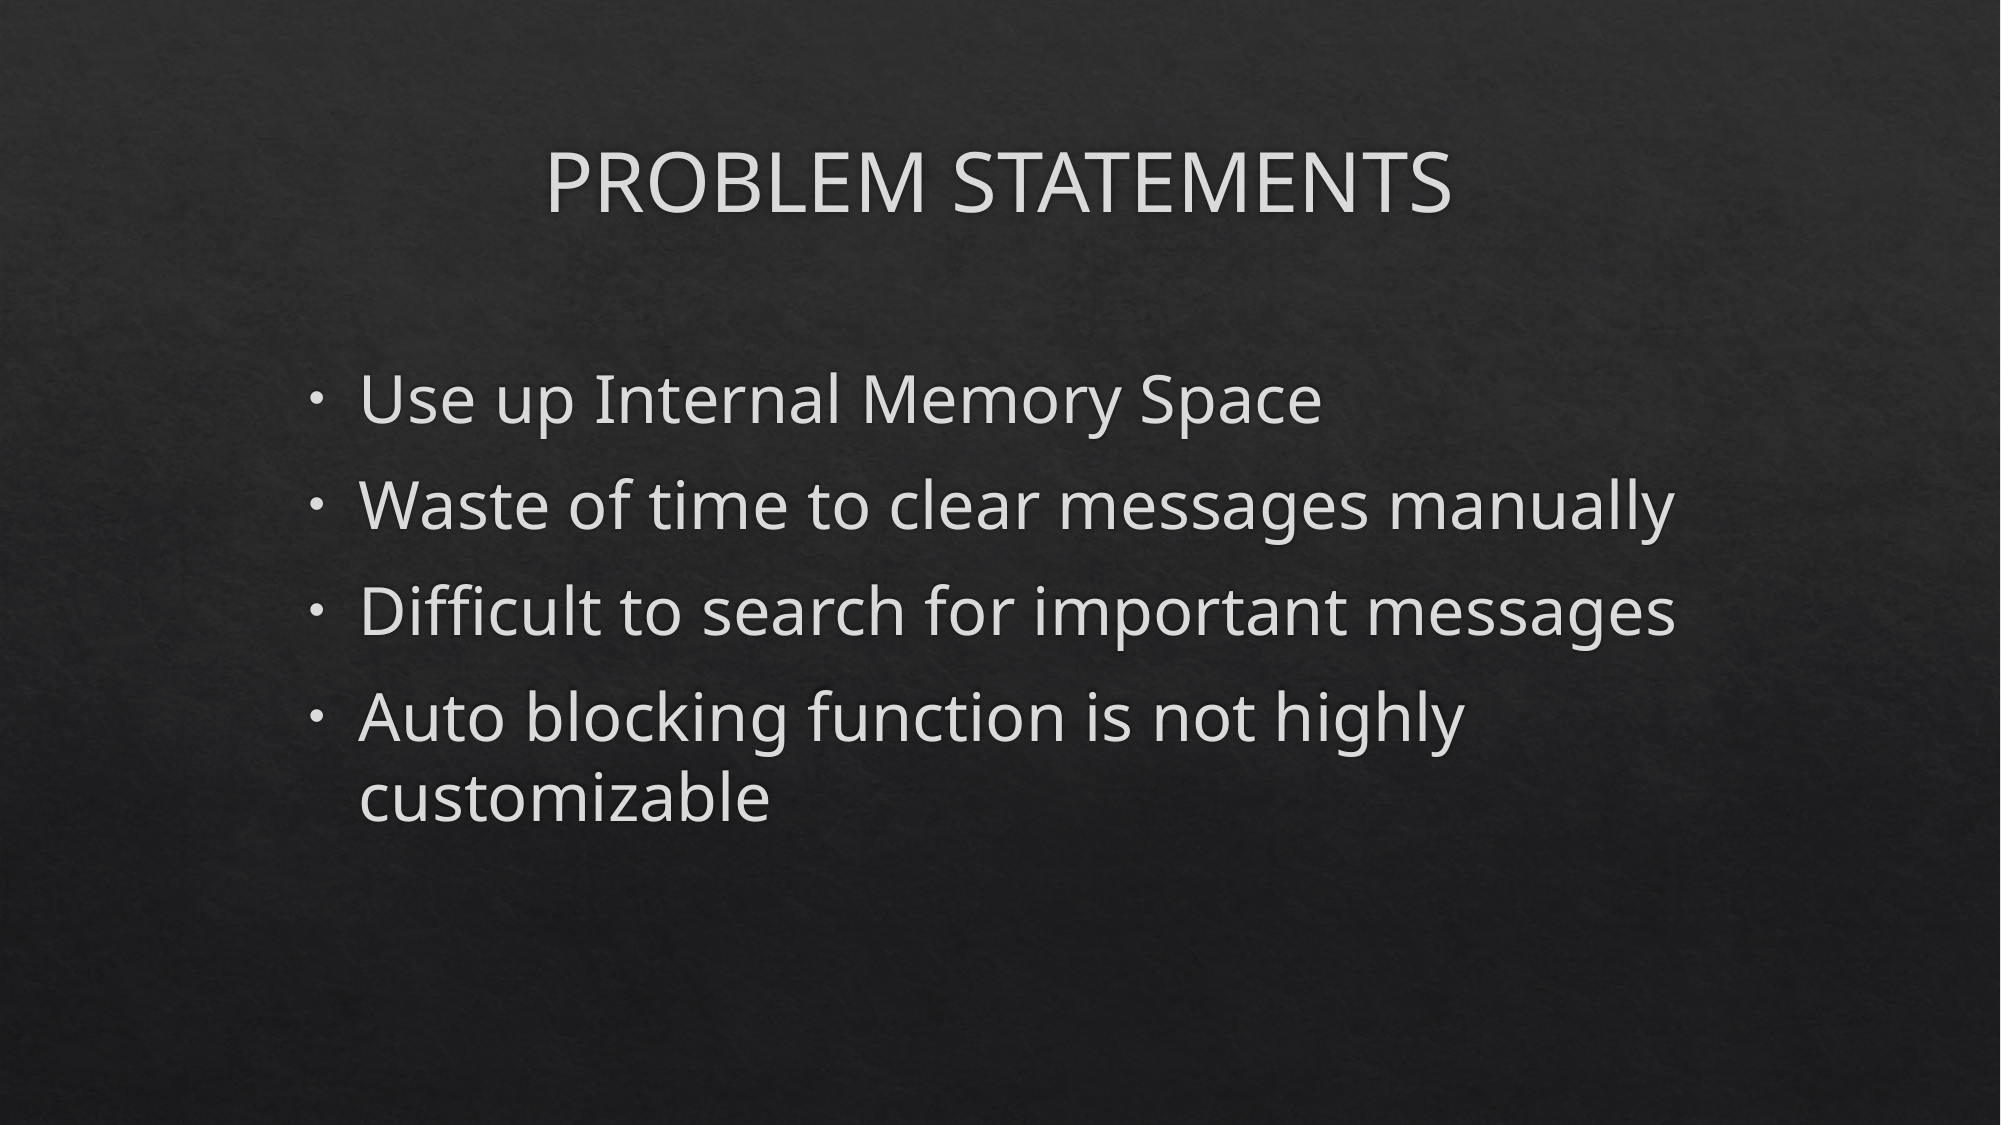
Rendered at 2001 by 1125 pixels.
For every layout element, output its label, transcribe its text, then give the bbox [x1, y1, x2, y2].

title PROBLEM STATEMENTS [149, 99, 1849, 260]
list Use up Internal Memory Space Waste of time to clear messages manually Difficult to search for important messages Auto blocking function is not highly customizable [287, 349, 1711, 776]
